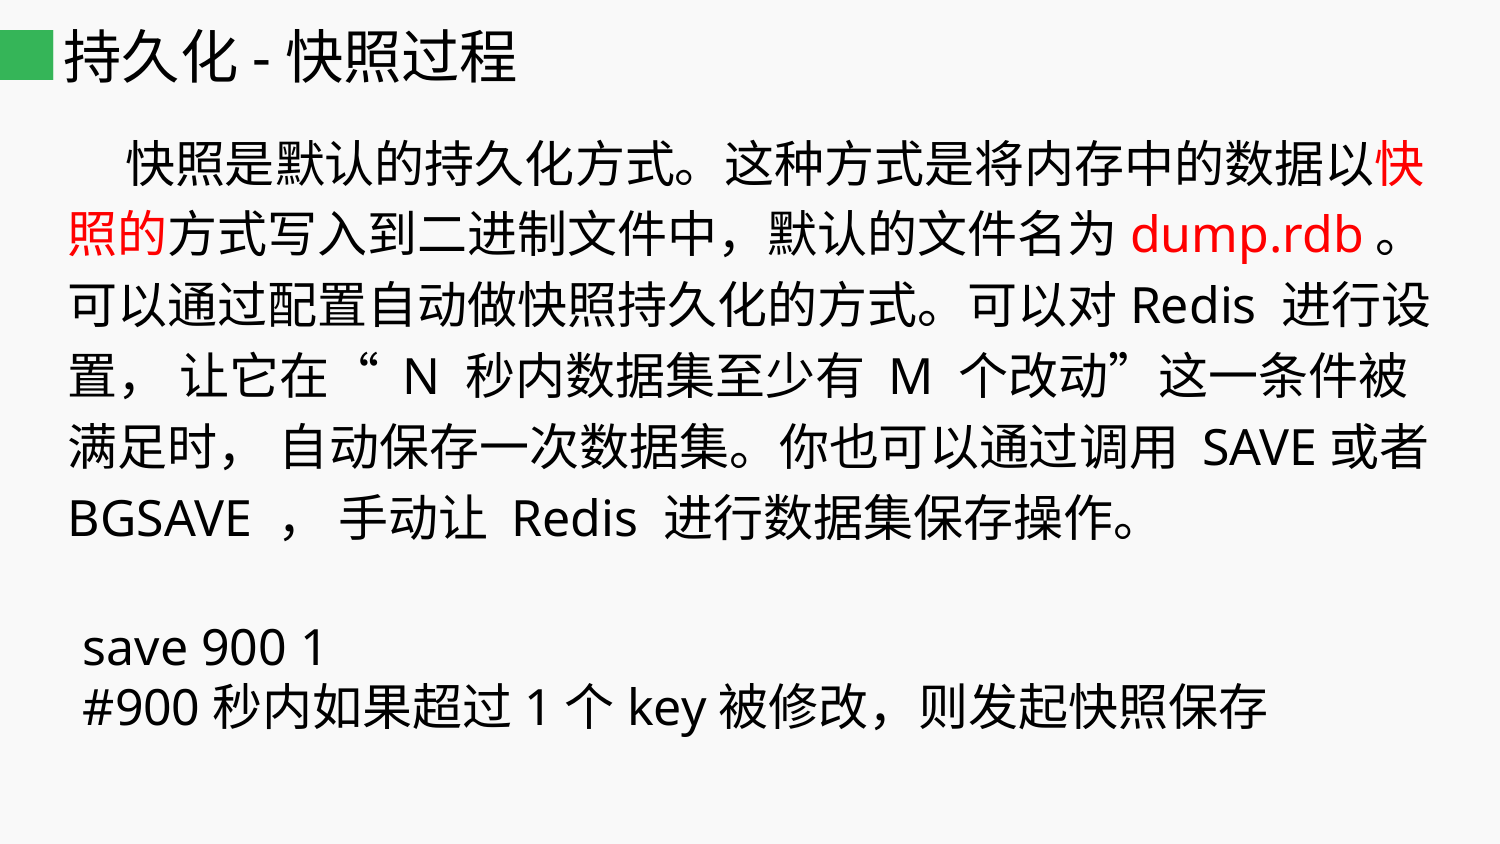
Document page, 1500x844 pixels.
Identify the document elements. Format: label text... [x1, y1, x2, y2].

text_box save 900 1 #900秒内如果超过1个key被修改，则发起快照保存 [67, 608, 1500, 744]
picture [0, 30, 54, 80]
title 持久化-快照过程 [63, 25, 1480, 85]
subtitle 快照是默认的持久化方式。这种方式是将内存中的数据以快照的方式写入到二进制文件中，默认的文件名为dump.rdb。可以通过配置自动做快照持久化的方式。可以对Redis 进行设置， 让它在“ N 秒内数据集至少有 M 个改动”这一条件被满足时， 自动保存一次数据集。你也可以通过调用 SAVE或者 BGSAVE ， 手动让 Redis 进行数据集保存操作。 [67, 120, 1435, 608]
